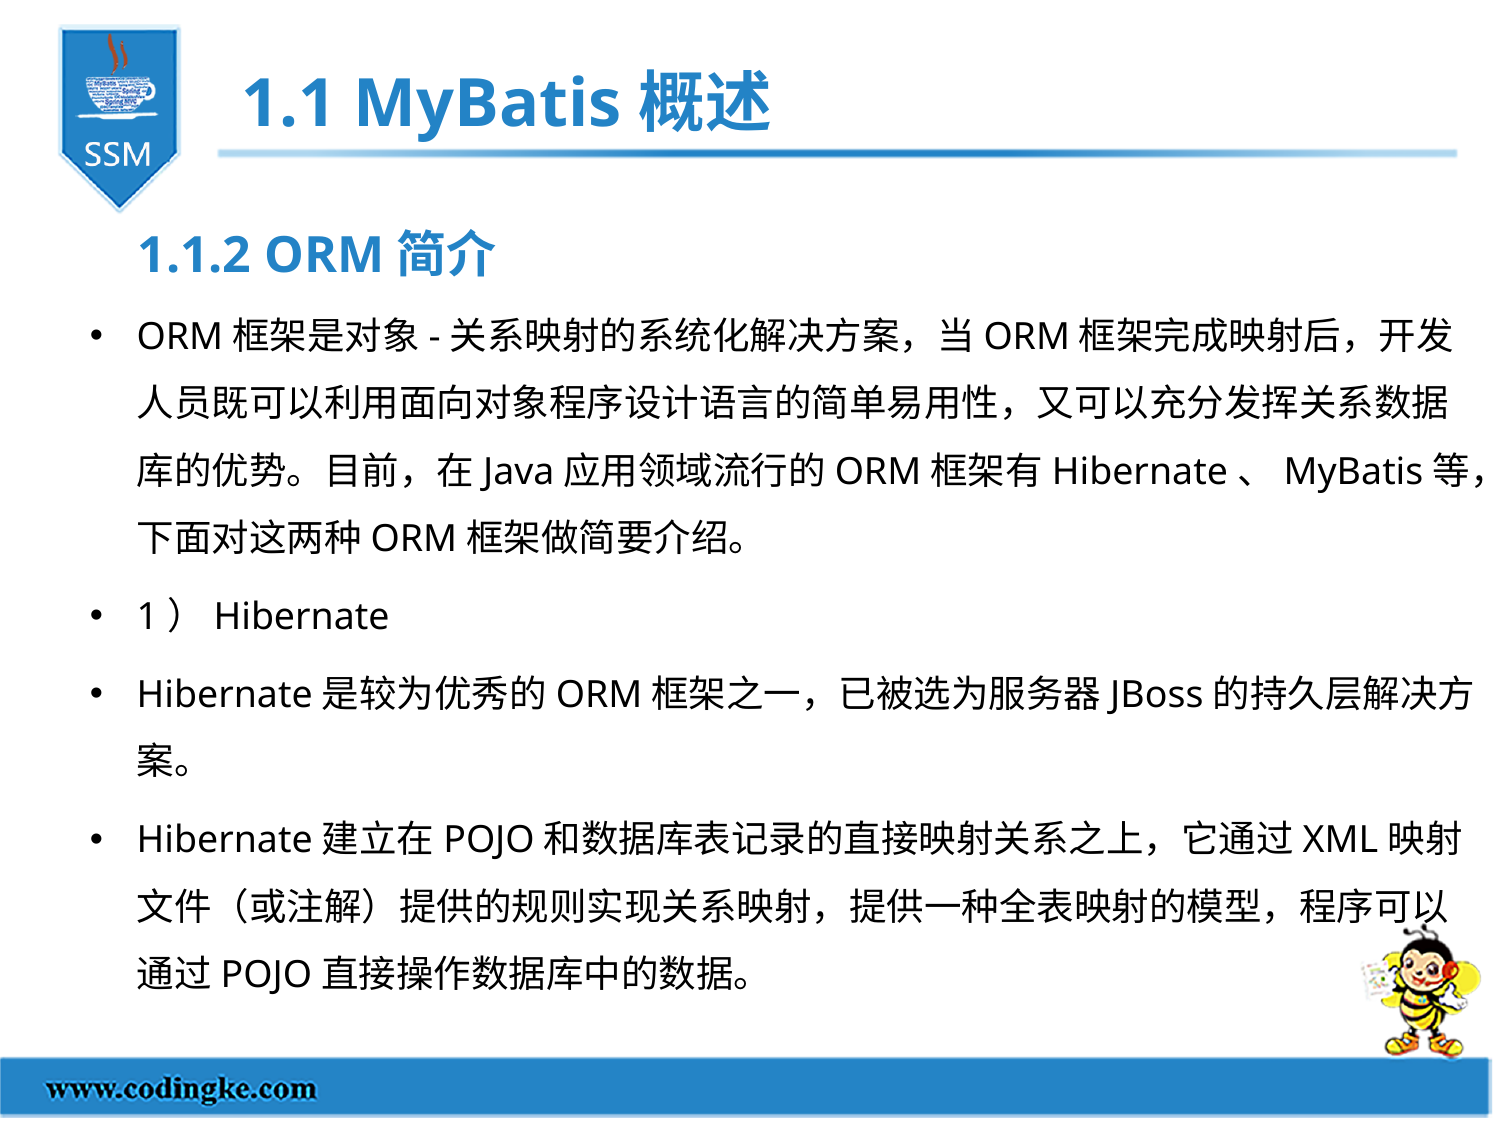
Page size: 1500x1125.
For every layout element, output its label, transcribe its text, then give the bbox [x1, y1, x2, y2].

text_box 1.1 MyBatis概述 [226, 53, 1038, 146]
picture [0, 0, 1500, 281]
text_box ORM框架是对象-关系映射的系统化解决方案，当ORM框架完成映射后，开发人员既可以利用面向对象程序设计语言的简单易用性，又可以充分发挥关系数据库的优势。目前，在Java应用领域流行的ORM框架有Hibernate、MyBatis等，下面对这两种ORM框架做简要介绍。 1）Hibernate Hibernate是较为优秀的ORM框架之一，已被选为服务器JBoss的持久层解决方案。 Hibernate建立在POJO和数据库表记录的直接映射关系之上，它通过XML映射文件（或注解）提供的规则实现关系映射，提供一种全表映射的模型，程序可以通过POJO直接操作数据库中的数据。 [0, 281, 1500, 1003]
text_box 1.1.2 ORM简介 [122, 215, 879, 281]
picture [0, 1003, 1500, 1125]
